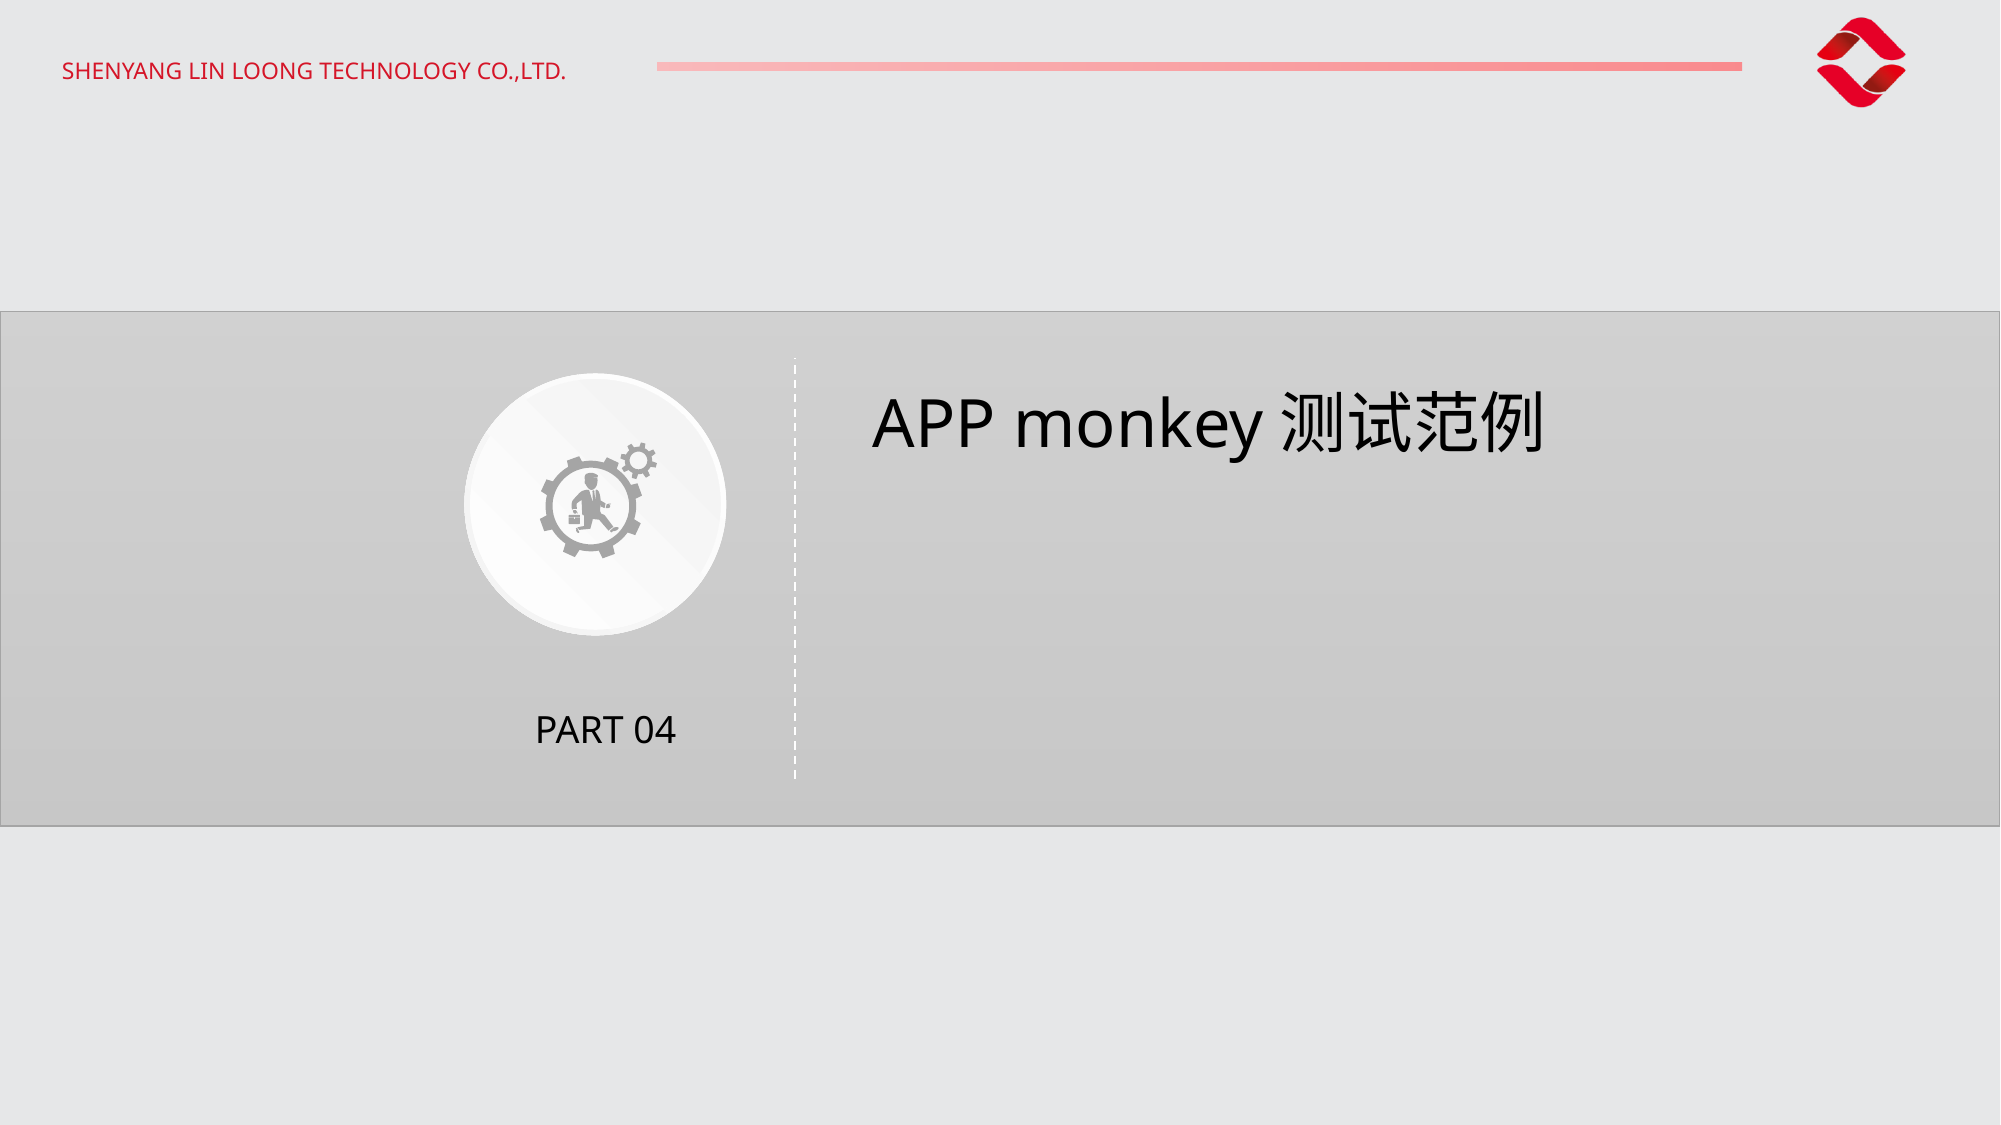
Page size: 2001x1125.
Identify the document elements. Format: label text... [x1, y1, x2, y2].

text_box [0, 311, 2000, 827]
text_box APP monkey测试范例 [842, 373, 1663, 469]
picture [0, 0, 2001, 1125]
text_box PART 04 [506, 706, 705, 752]
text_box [464, 373, 727, 636]
